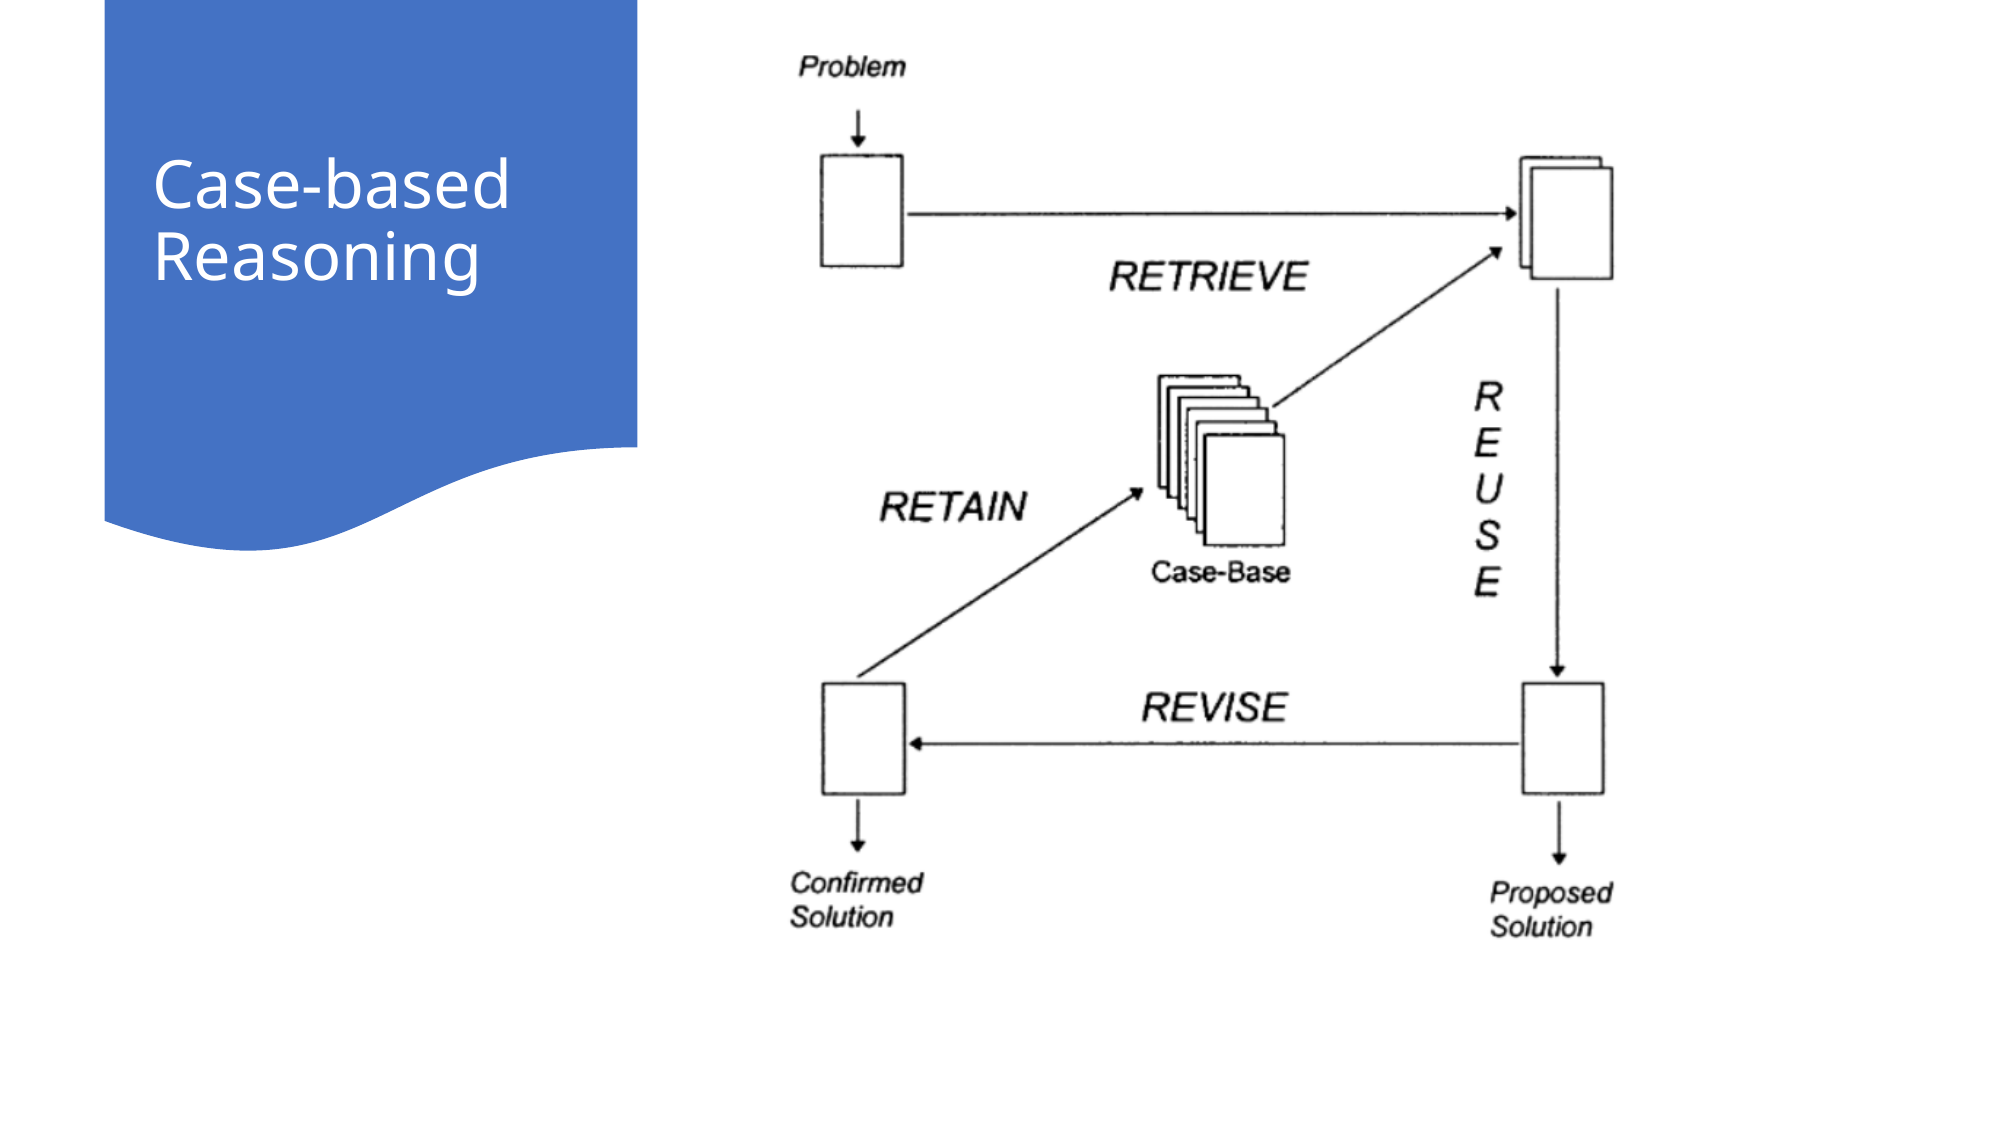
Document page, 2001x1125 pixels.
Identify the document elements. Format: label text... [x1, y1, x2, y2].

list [775, 41, 1634, 957]
title Case-based Reasoning [137, 28, 604, 417]
text_box [103, 0, 639, 552]
